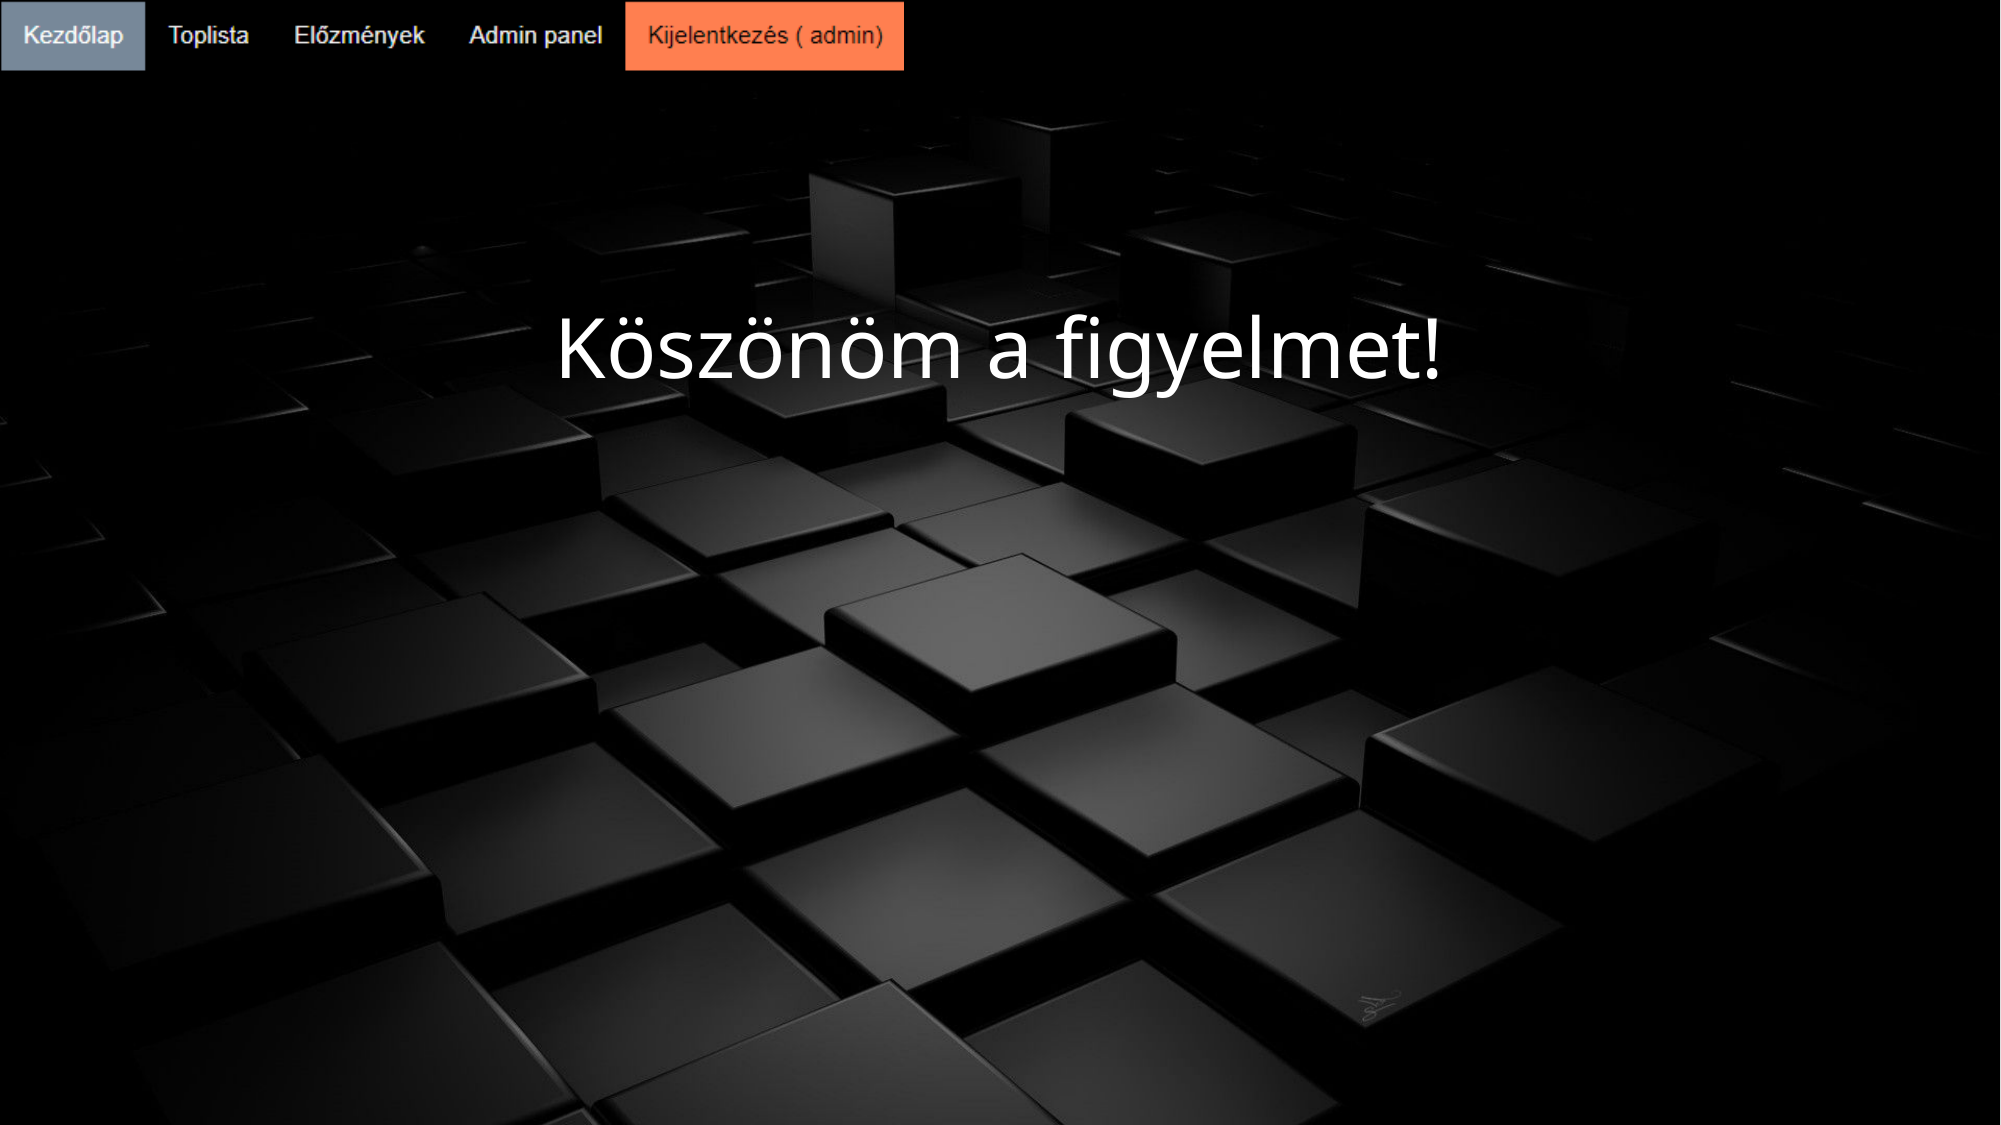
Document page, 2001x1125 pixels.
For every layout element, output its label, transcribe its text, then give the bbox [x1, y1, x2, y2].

picture [0, 0, 2001, 1125]
list Köszönöm a figyelmet! [137, 299, 1863, 1014]
